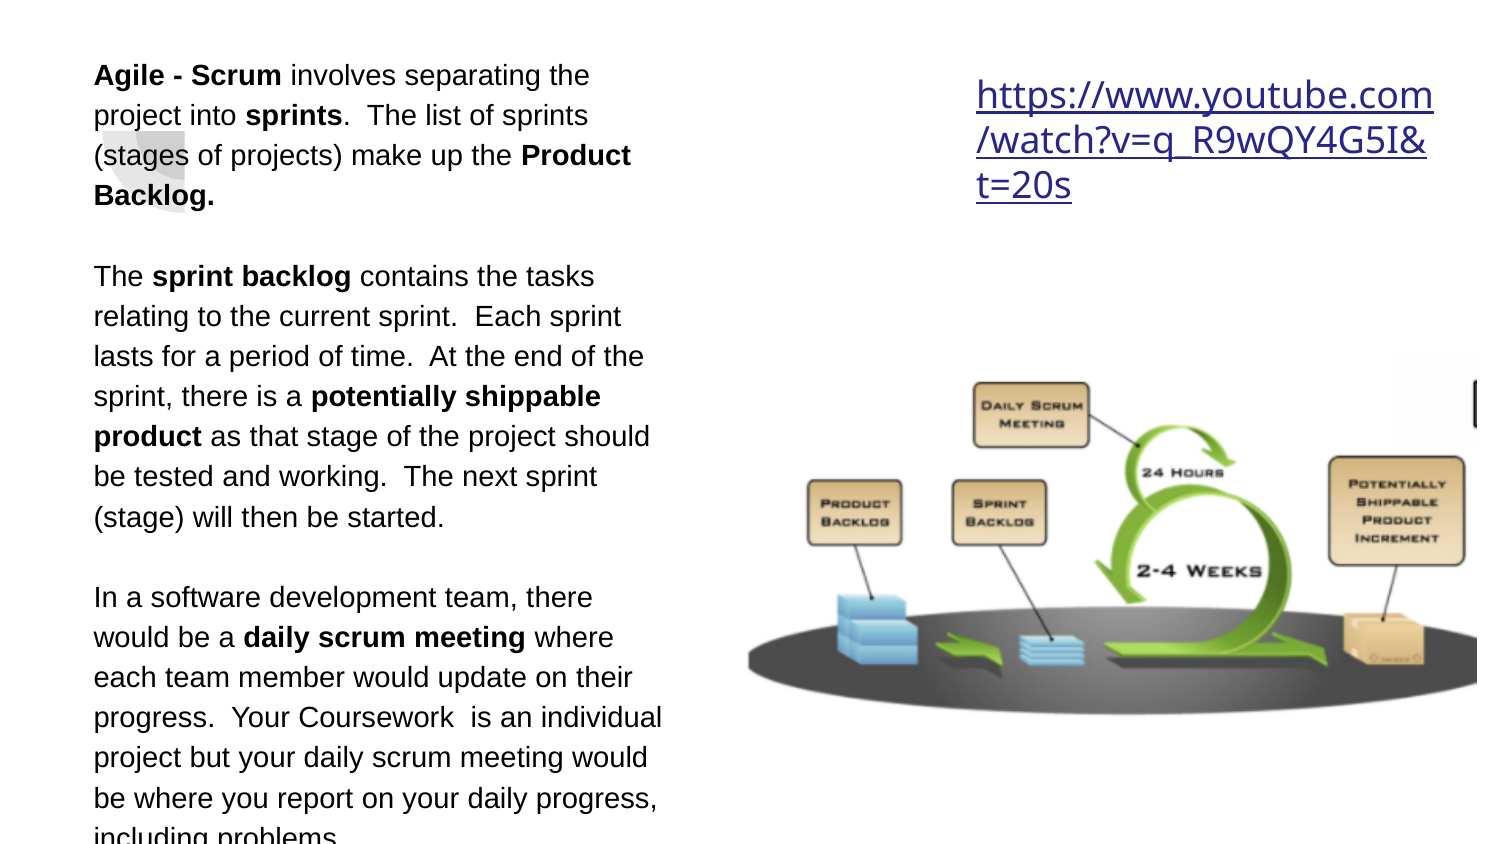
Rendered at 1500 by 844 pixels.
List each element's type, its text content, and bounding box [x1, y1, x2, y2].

list Agile - Scrum involves separating the project into sprints. The list of sprints (stages of projects) make up the Product Backlog. The sprint backlog contains the tasks relating to the current sprint. Each sprint lasts for a period of time. At the end of the sprint, there is a potentially shippable product as that stage of the project should be tested and working. The next sprint (stage) will then be started. In a software development team, there would be a daily scrum meeting where each team member would update on their progress. Your Coursework is an individual project but your daily scrum meeting would be where you report on your daily progress, including problems. [78, 35, 691, 744]
picture [701, 354, 1477, 732]
text_box https://www.youtube.com/watch?v=q_R9wQY4G5I&t=20s [960, 48, 1453, 137]
